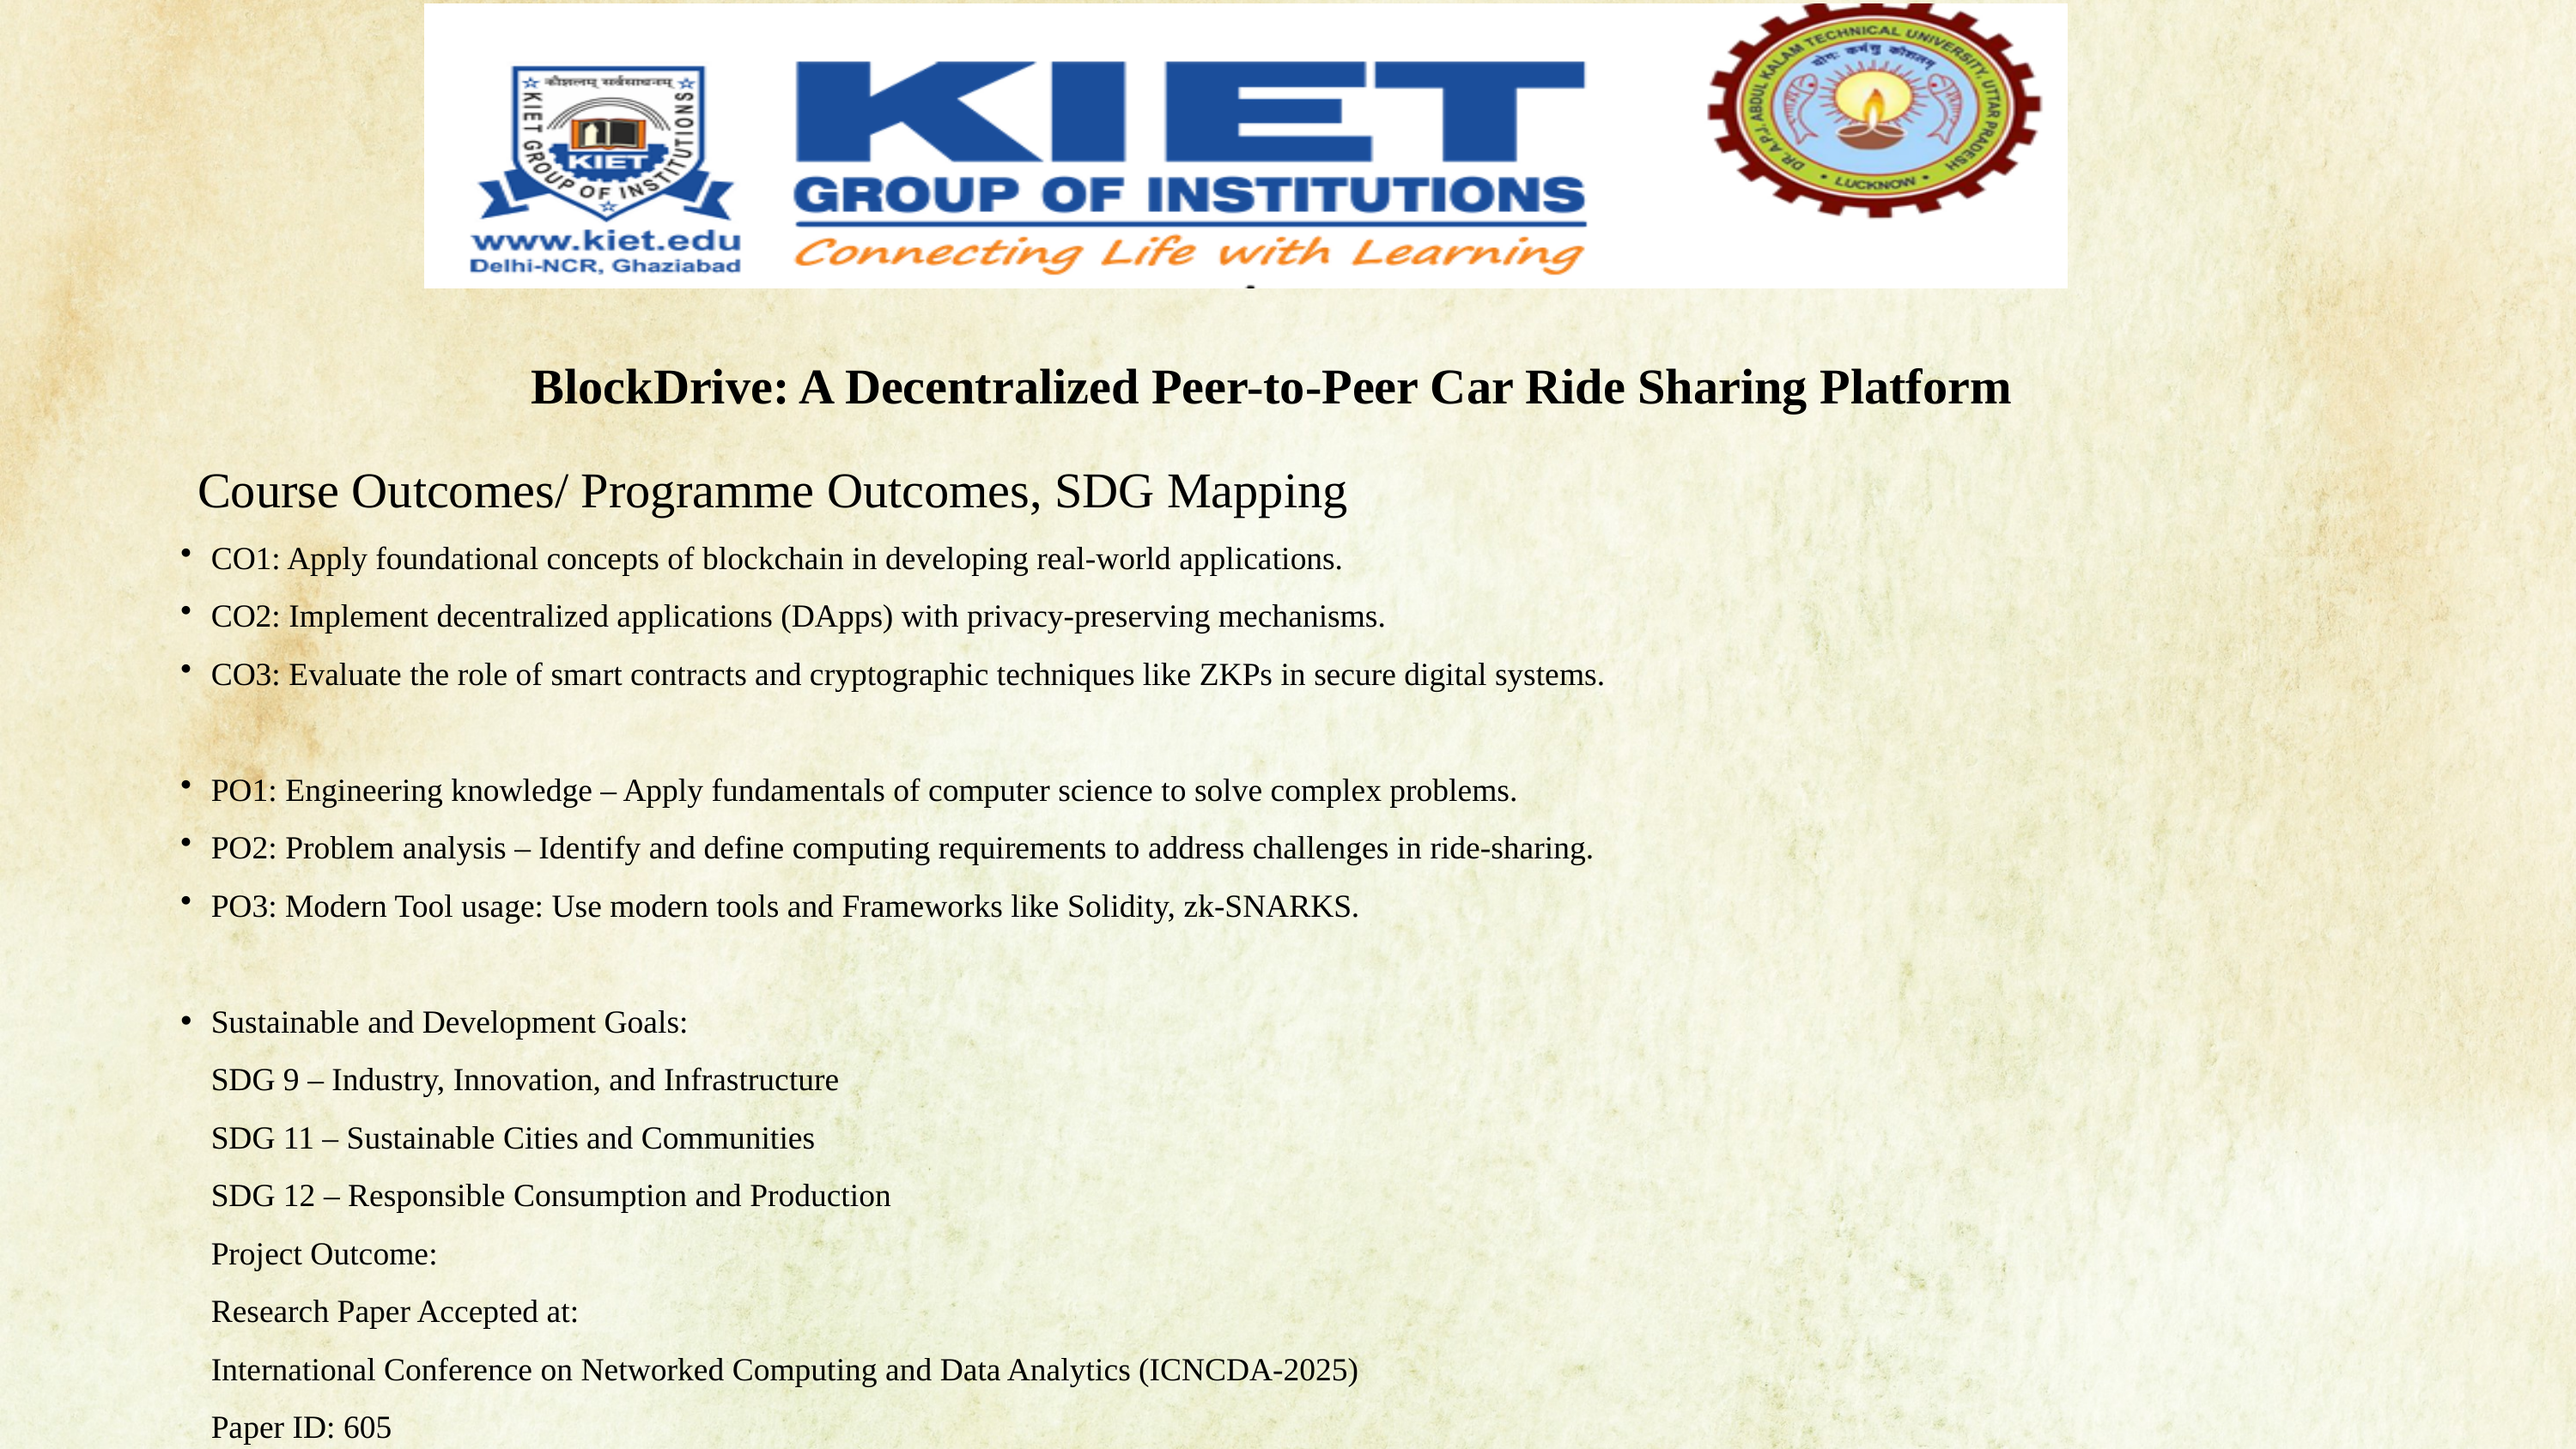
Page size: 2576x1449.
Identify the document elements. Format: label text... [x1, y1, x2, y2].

title BlockDrive: A Decentralized Peer-to-Peer Car Ride Sharing Platform [205, 352, 2350, 597]
picture [0, 0, 2576, 1449]
text_box Course Outcomes/ Programme Outcomes, SDG Mapping CO1: Apply foundational concepts of blockchain in developing real-world applications. CO2: Implement decentralized applications (DApps) with privacy-preserving mechanisms. CO3: Evaluate the role of smart contracts and cryptographic techniques like ZKPs in secure digital systems. PO1: Engineering knowledge – Apply fundamentals of computer science to solve complex problems. PO2: Problem analysis – Identify and define computing requirements to address challenges in ride-sharing. PO3: Modern Tool usage: Use modern tools and Frameworks like Solidity, zk-SNARKS. Sustainable and Development Goals: SDG 9 – Industry, Innovation, and Infrastructure SDG 11 – Sustainable Cities and Communities SDG 12 – Responsible Consumption and Production Project Outcome: Research Paper Accepted at: International Conference on Networked Computing and Data Analytics (ICNCDA-2025) Paper ID: 605 Presented by: Riya Singhal [71, 456, 2213, 1449]
